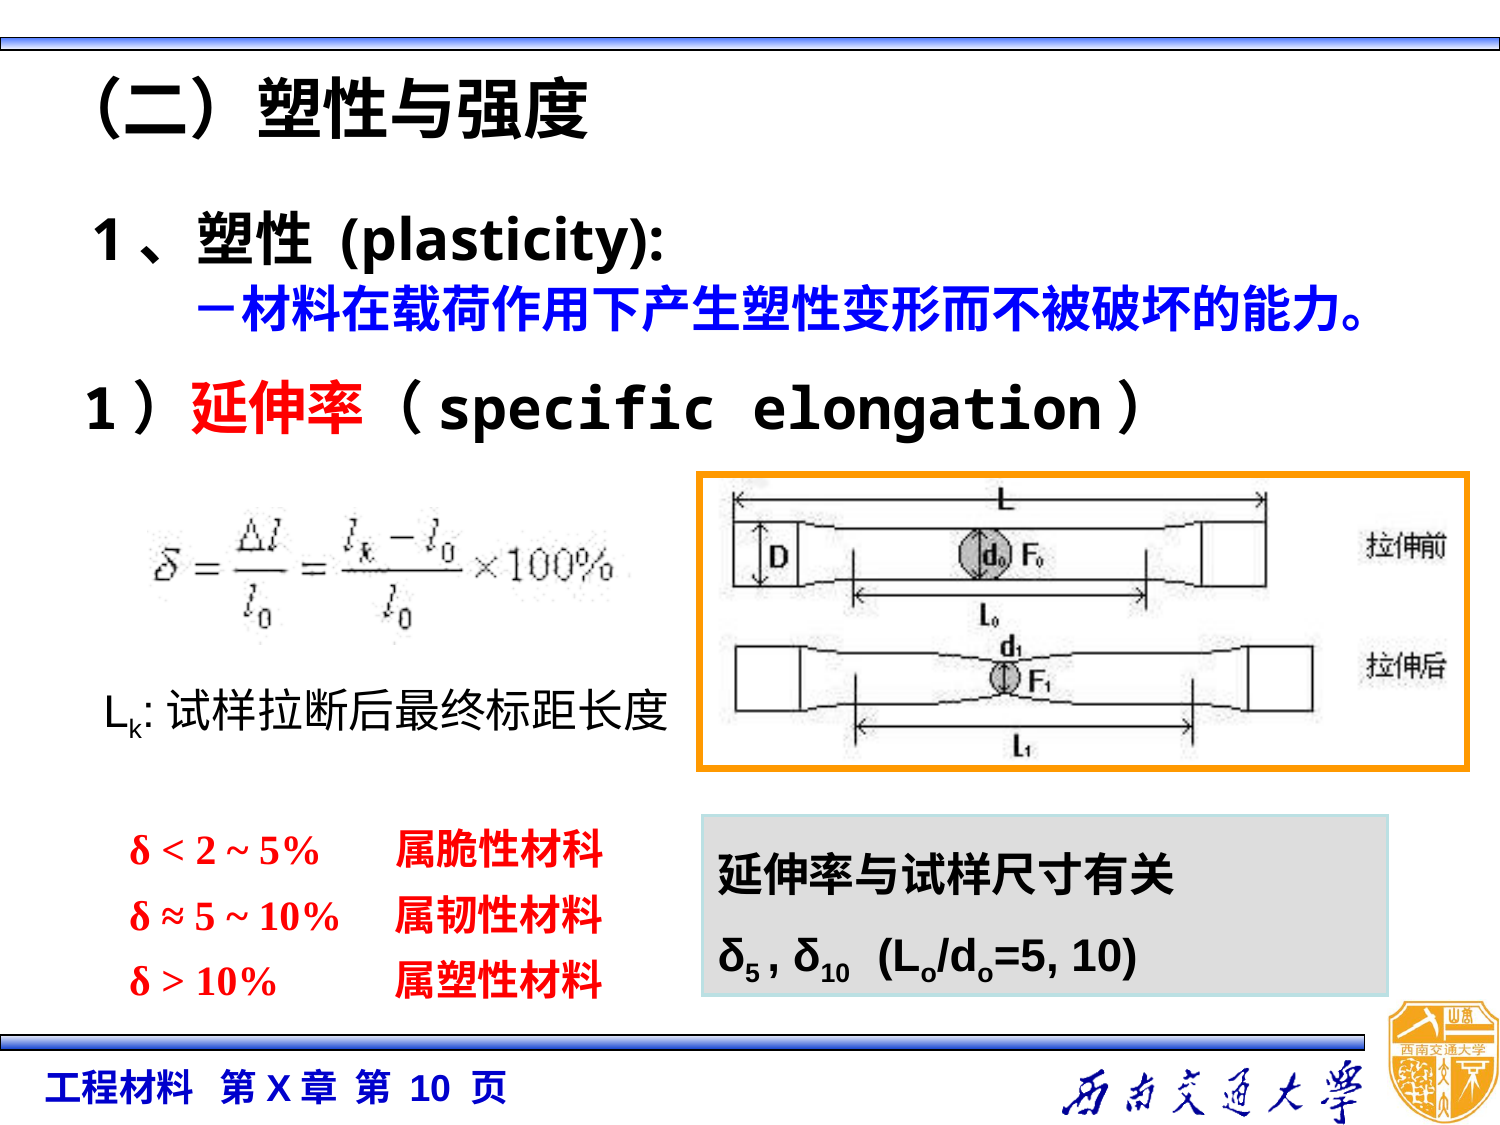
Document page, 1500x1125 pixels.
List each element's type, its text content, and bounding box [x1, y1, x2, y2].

title （二）塑性与强度 [41, 59, 717, 185]
picture [702, 477, 1465, 766]
picture [147, 506, 644, 645]
text_box 1）延伸率（specific elongation） [68, 364, 1203, 449]
text_box Lk:试样拉断后最终标距长度 [88, 648, 691, 752]
text_box 1、塑性 (plasticity): －材料在载荷作用下产生塑性变形而不被破坏的能力。 [76, 187, 1459, 346]
picture [1387, 999, 1500, 1125]
text_box δ < 2 ~ 5% 属脆性材科 δ ≈ 5 ~ 10% 属韧性材料 δ > 10% 属塑性材料 [114, 800, 619, 1011]
picture [1062, 1059, 1363, 1125]
text_box 延伸率与试样尺寸有关 δ5 , δ10 (Lo/do=5, 10) [702, 815, 1388, 995]
